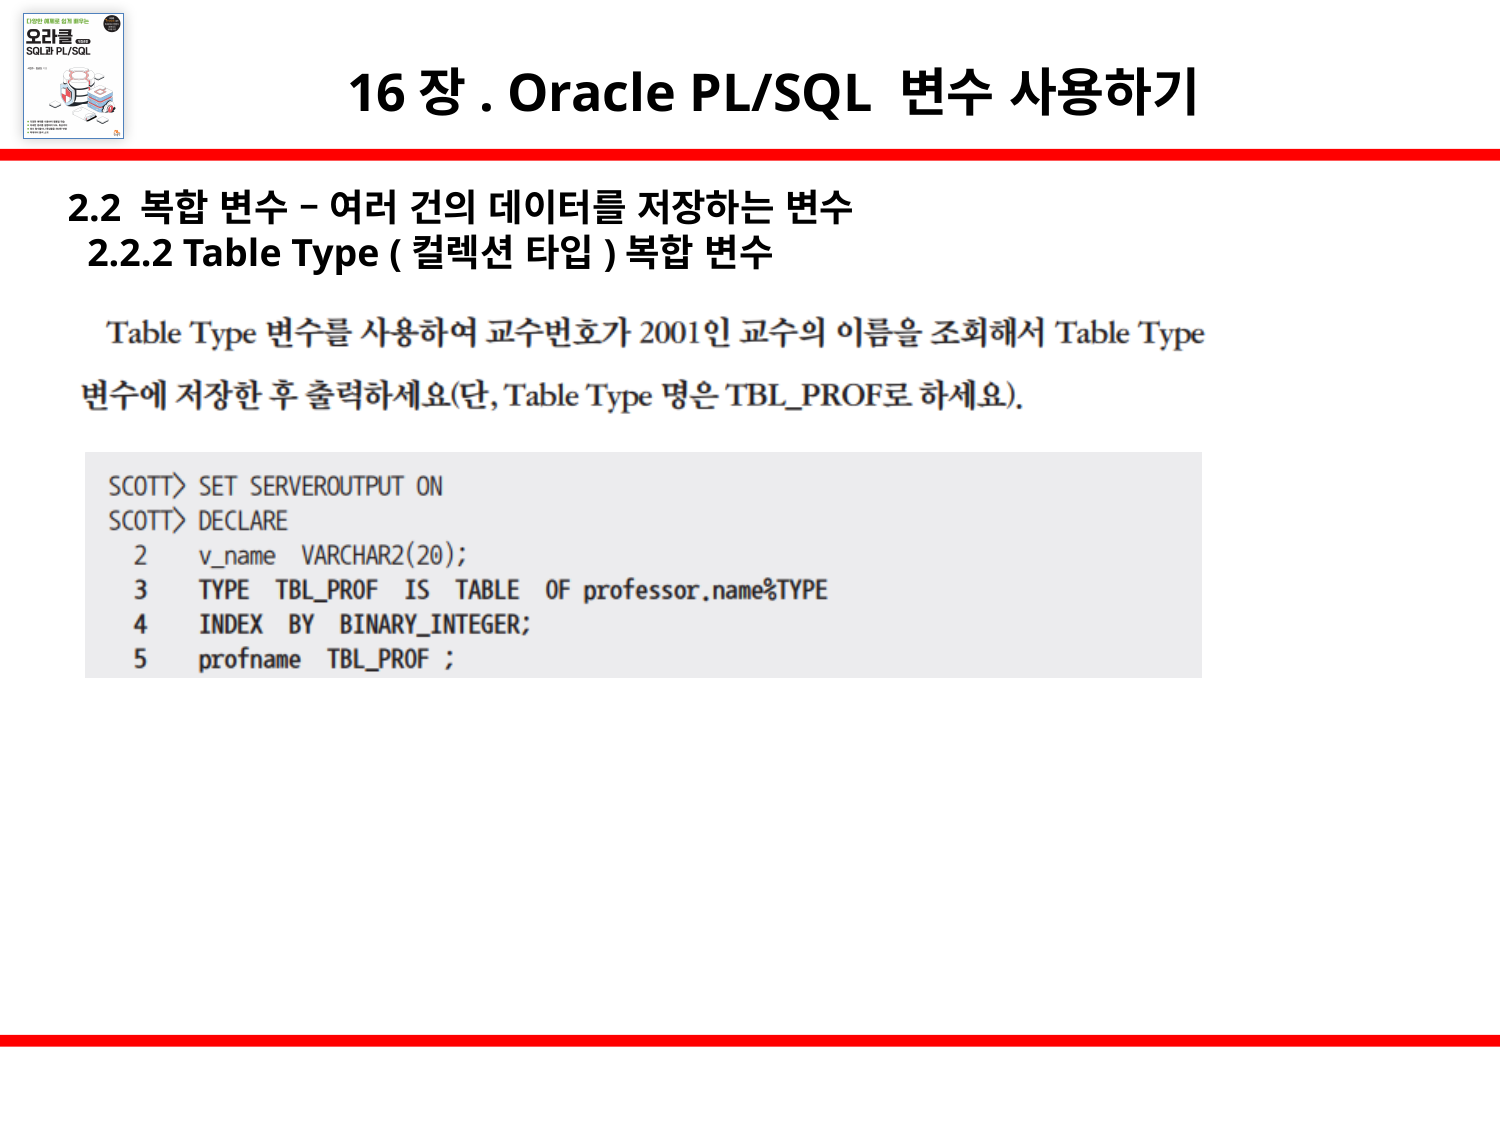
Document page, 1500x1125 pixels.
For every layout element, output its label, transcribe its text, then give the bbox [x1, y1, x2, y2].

text_box 16장. Oracle PL/SQL 변수 사용하기 [204, 0, 1343, 151]
text_box 2.2 복합 변수 – 여러 건의 데이터를 저장하는 변수 2.2.2 Table Type (컬렉션 타입)복합 변수 [51, 163, 1236, 300]
picture [85, 452, 1202, 678]
text_box [0, 1033, 1500, 1049]
text_box [0, 147, 1500, 163]
picture [23, 13, 125, 140]
picture [69, 297, 1219, 428]
